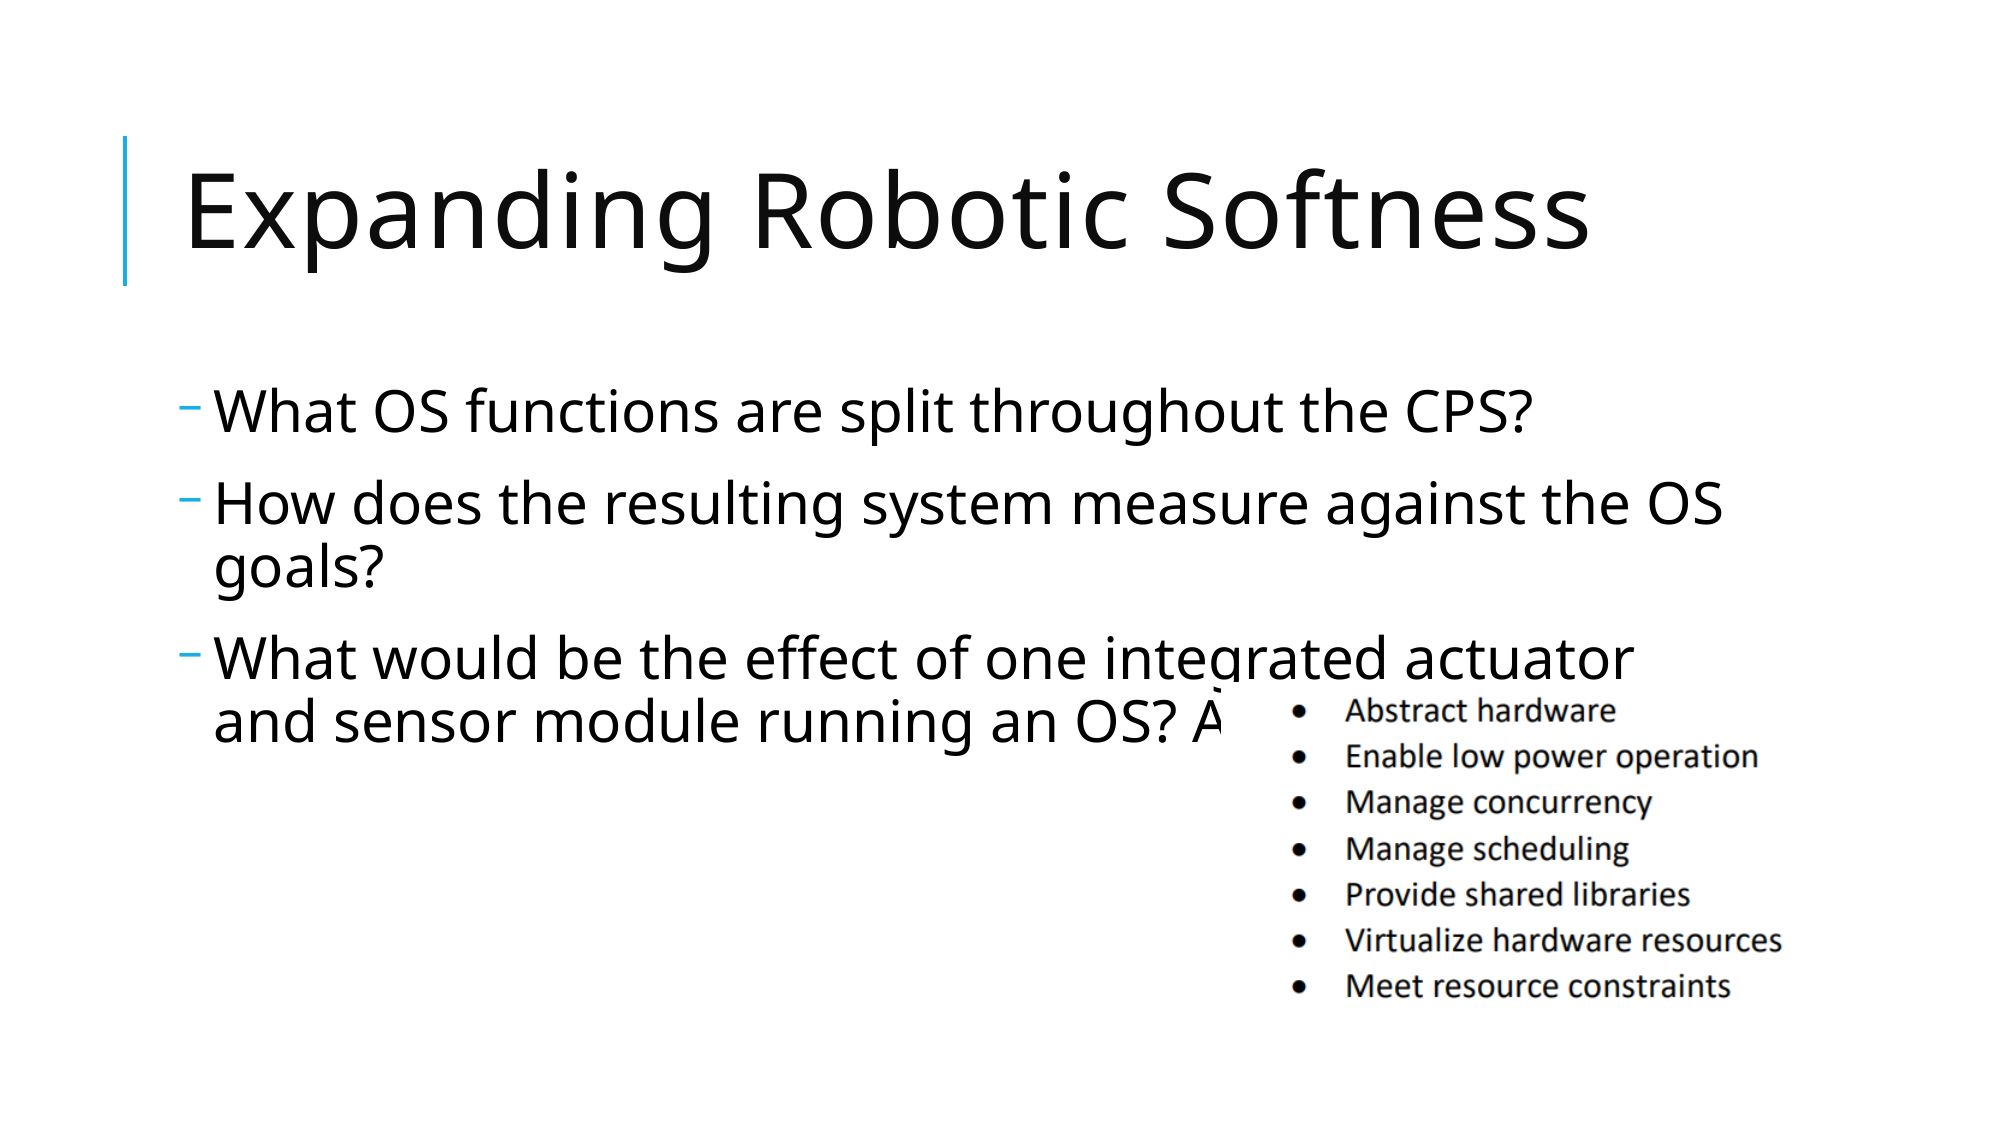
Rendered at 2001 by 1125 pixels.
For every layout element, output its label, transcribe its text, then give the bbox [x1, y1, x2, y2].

picture [1221, 682, 1845, 1015]
title Expanding Robotic Softness [168, 96, 1763, 342]
list What OS functions are split throughout the CPS? How does the resulting system measure against the OS goals? What would be the effect of one integrated actuator and sensor module running an OS? Additional motes? [168, 375, 1763, 1035]
